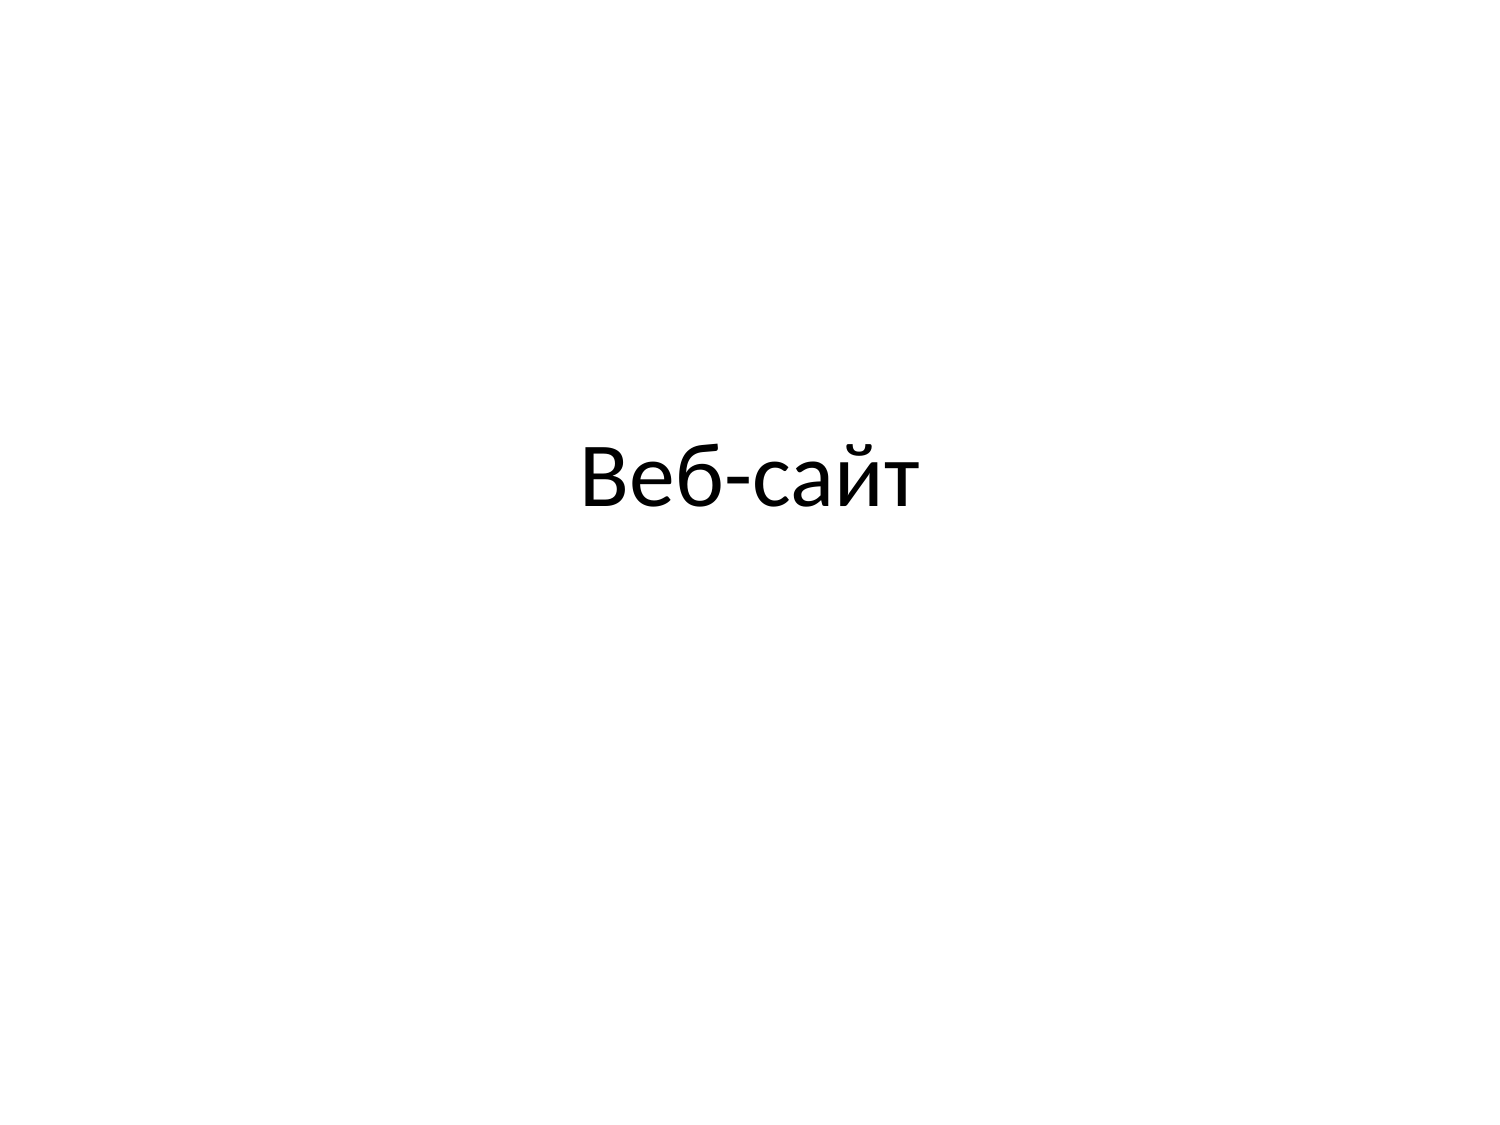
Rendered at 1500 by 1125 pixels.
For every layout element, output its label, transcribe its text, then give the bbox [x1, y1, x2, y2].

title Веб-сайт [112, 349, 1388, 591]
